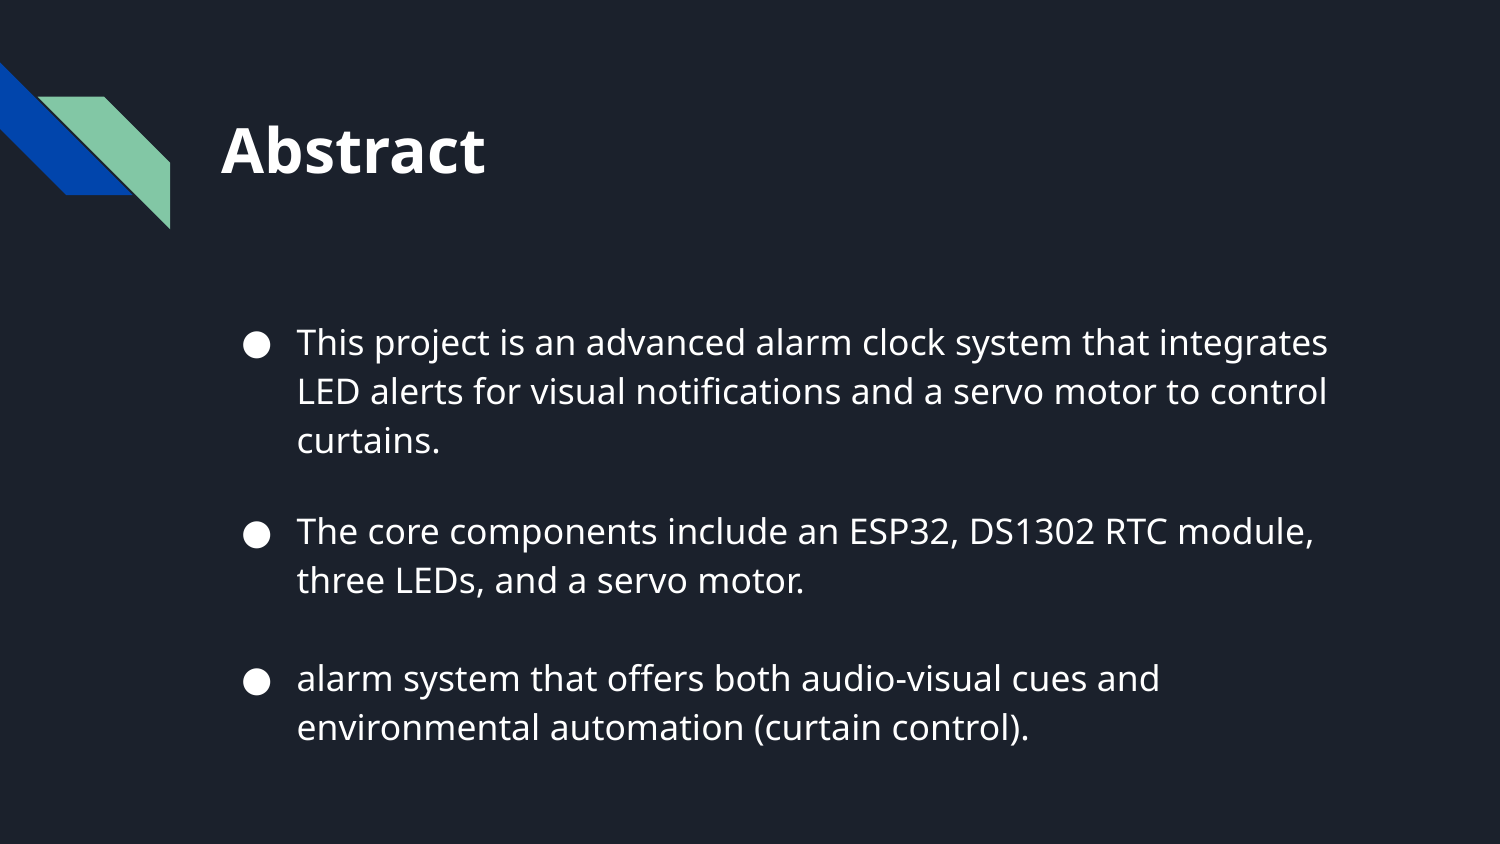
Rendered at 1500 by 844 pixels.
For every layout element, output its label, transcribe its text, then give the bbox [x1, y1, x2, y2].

title Abstract [206, 96, 1362, 247]
list This project is an advanced alarm clock system that integrates LED alerts for visual notifications and a servo motor to control curtains. The core components include an ESP32, DS1302 RTC module, three LEDs, and a servo motor. alarm system that offers both audio-visual cues and environmental automation (curtain control). [206, 298, 1362, 844]
